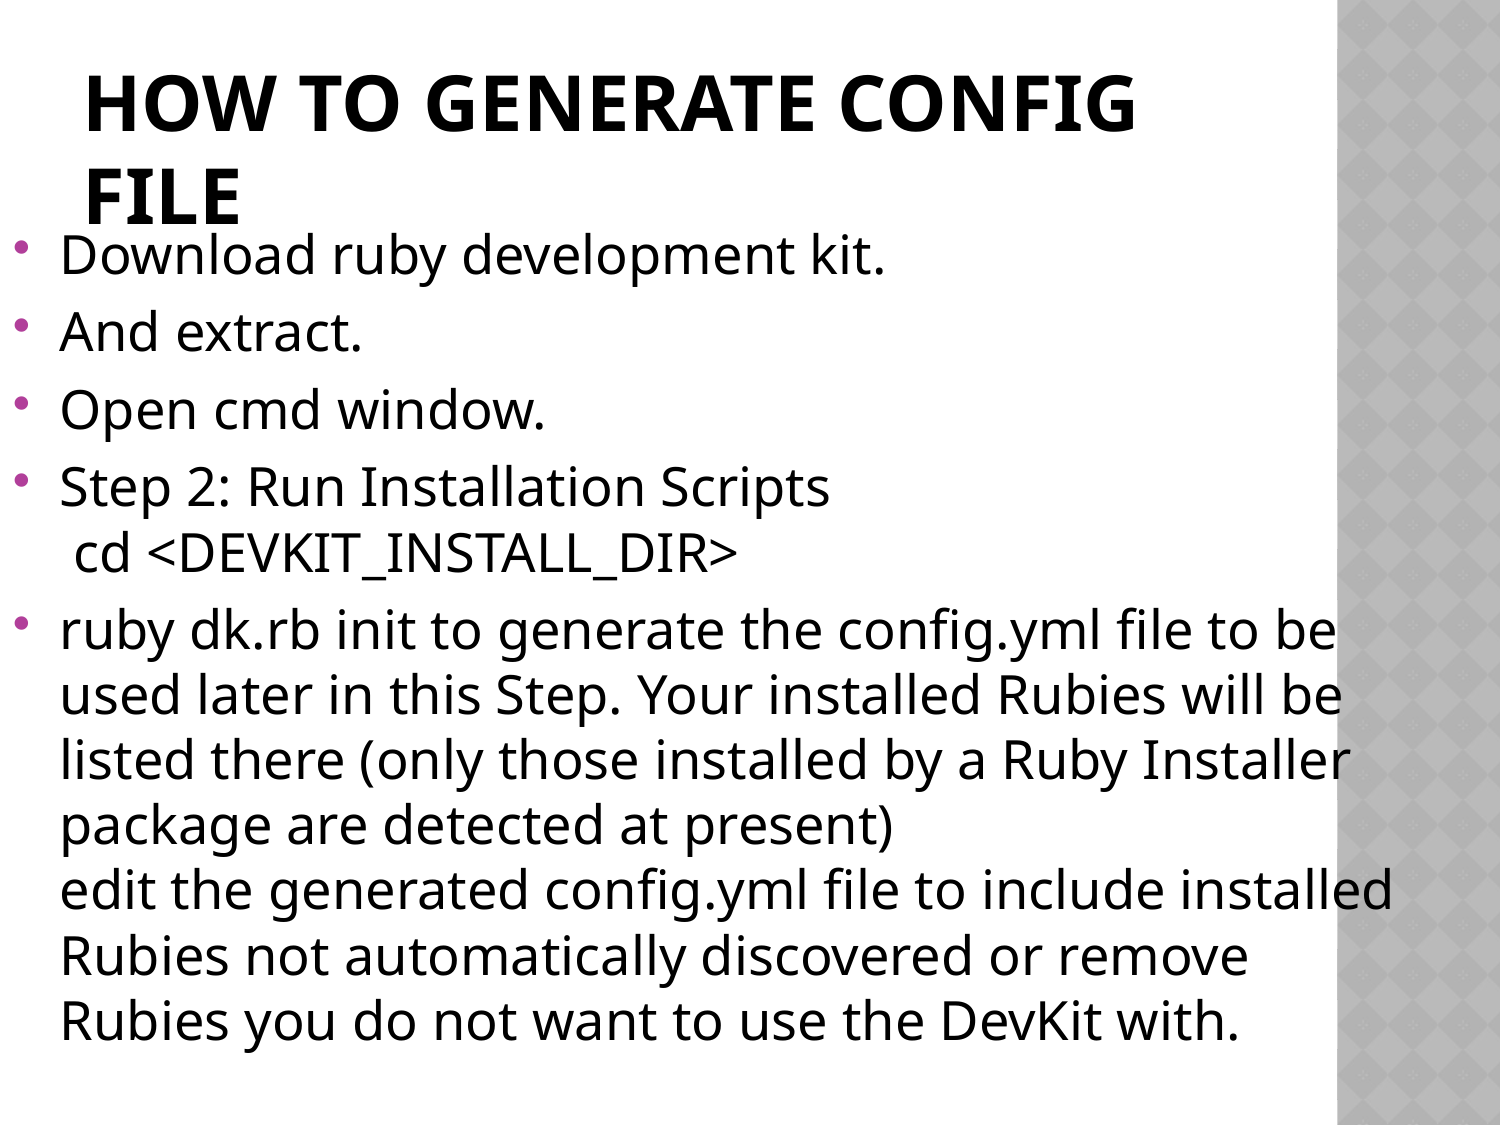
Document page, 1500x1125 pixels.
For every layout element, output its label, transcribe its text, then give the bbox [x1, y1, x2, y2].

list Download ruby development kit. And extract. Open cmd window. Step 2: Run Installation Scripts cd <DEVKIT_INSTALL_DIR> ruby dk.rb init to generate the config.yml file to be used later in this Step. Your installed Rubies will be listed there (only those installed by a Ruby Installer package are detected at present) edit the generated config.yml file to include installed Rubies not automatically discovered or remove Rubies you do not want to use the DevKit with. [0, 212, 1425, 1125]
title How to generate config file [75, 52, 1263, 212]
